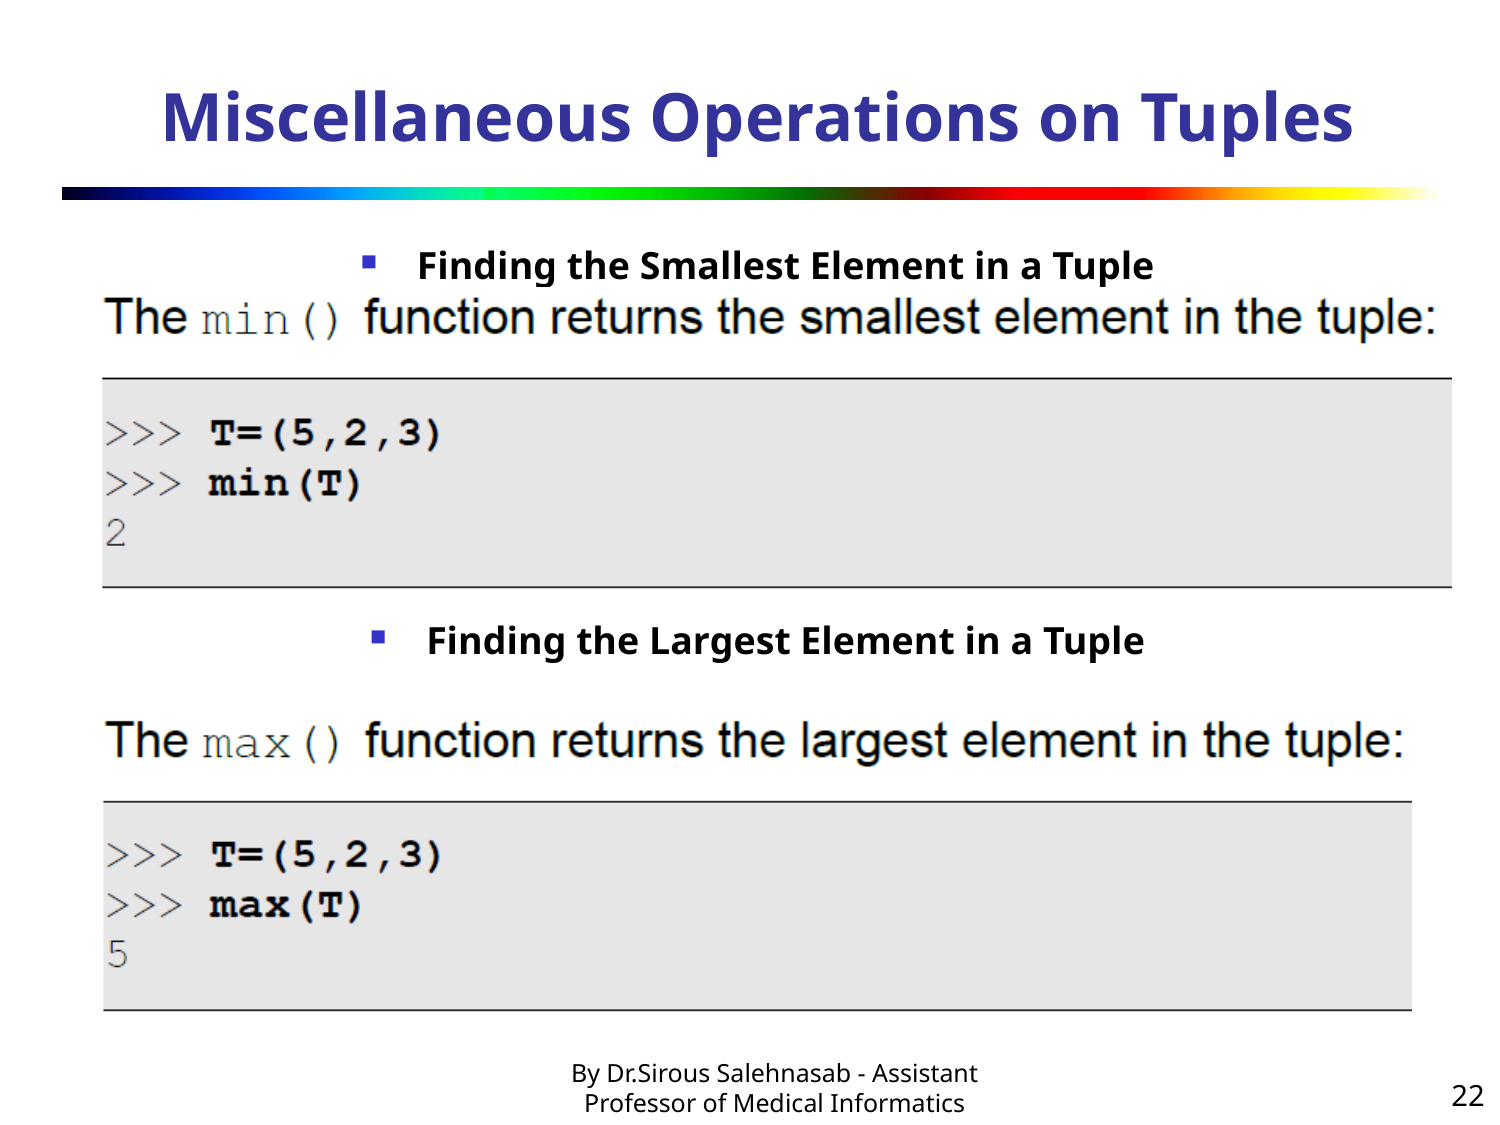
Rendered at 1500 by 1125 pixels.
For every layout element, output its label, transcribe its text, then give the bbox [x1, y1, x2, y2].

picture [62, 187, 355, 200]
picture [382, 187, 1438, 200]
list Finding the Smallest Element in a Tuple Finding the Largest Element in a Tuple [64, 212, 1452, 1050]
picture [87, 712, 1412, 1016]
footer By Dr.Sirous Salehnasab - Assistant Professor of Medical Informatics [537, 1062, 1013, 1125]
picture [101, 287, 1452, 593]
title Miscellaneous Operations on Tuples [125, 37, 1391, 163]
slide_number 22 [1187, 1049, 1500, 1125]
